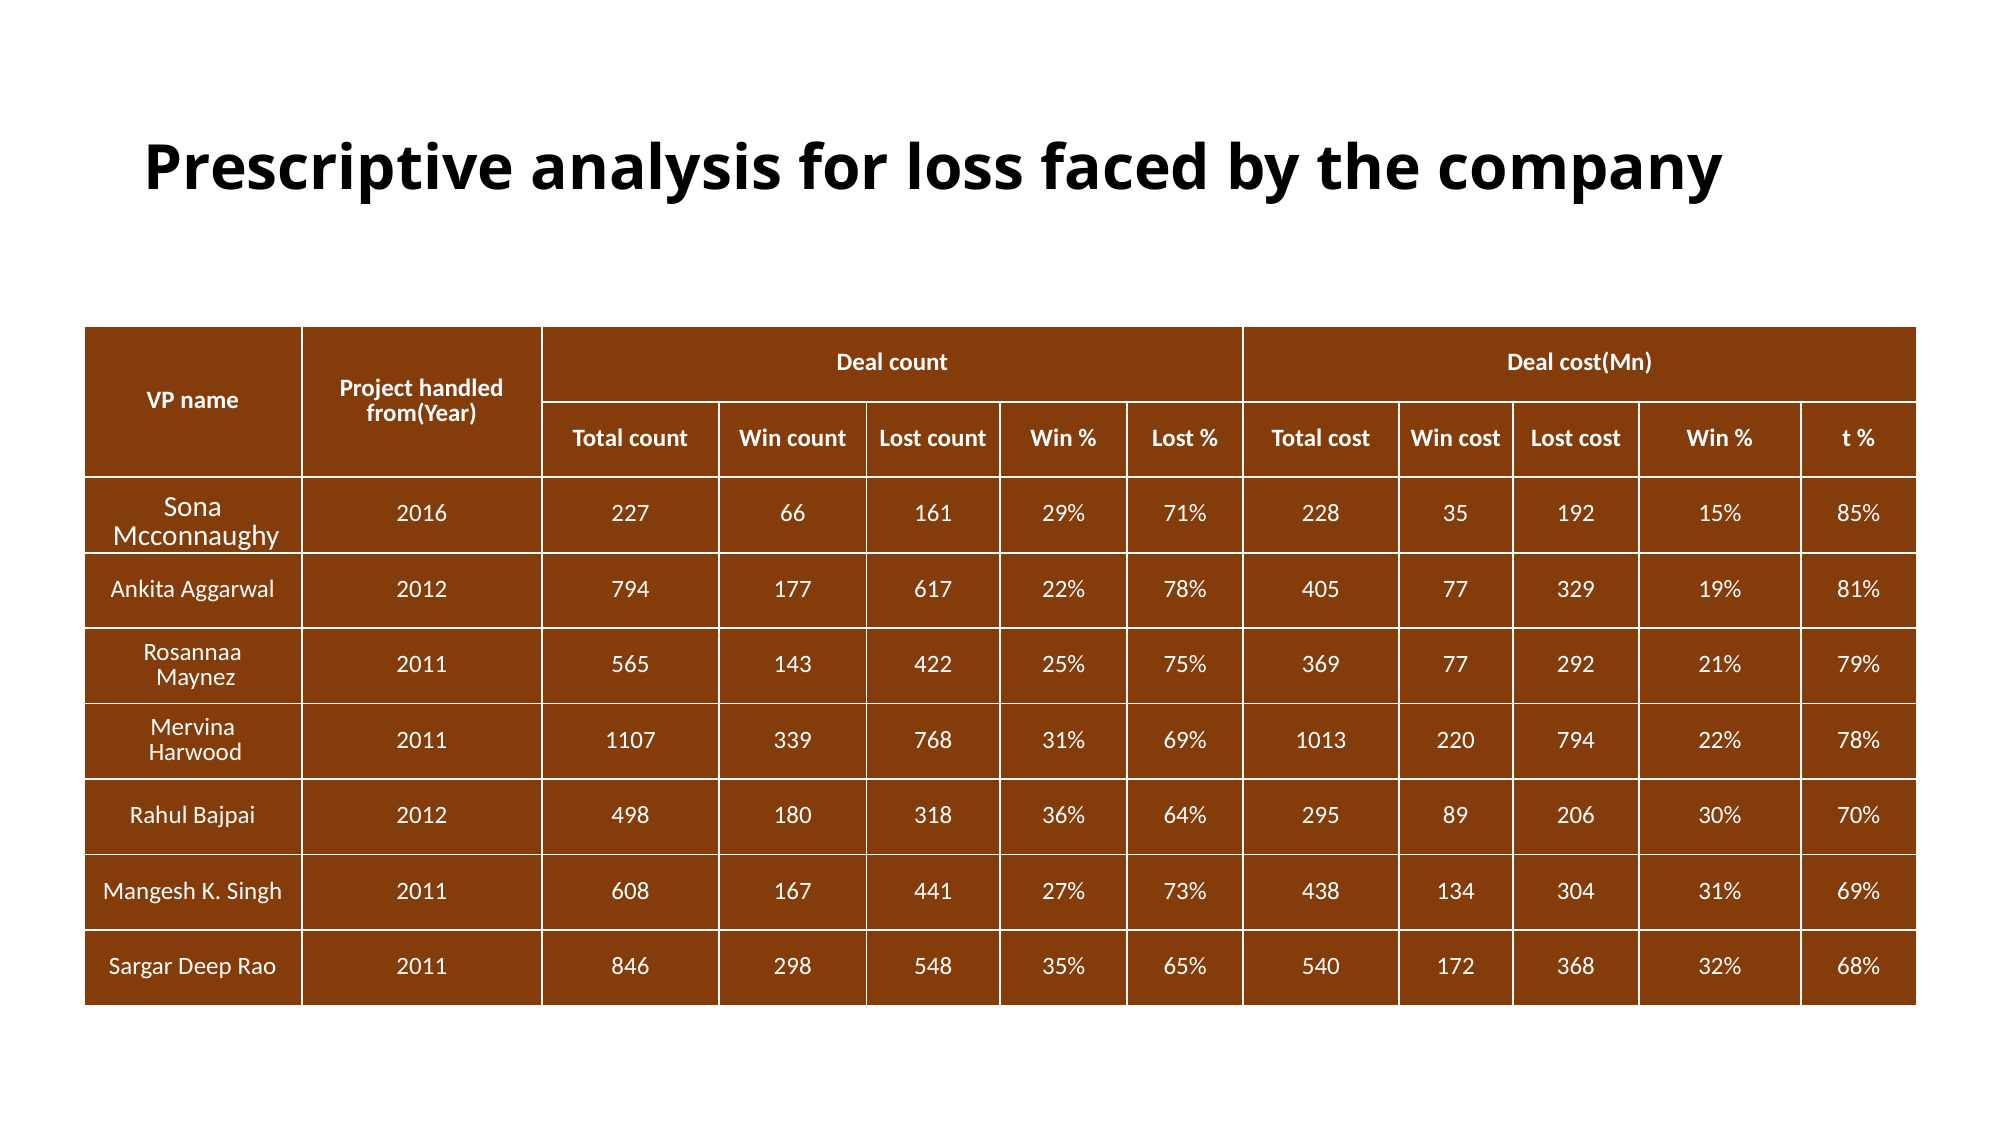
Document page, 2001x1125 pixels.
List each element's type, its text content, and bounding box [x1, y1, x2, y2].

table_header Deal cost(Mn) [1244, 327, 1916, 401]
table_cell 846 [543, 931, 718, 1005]
table_cell 32% [1640, 931, 1800, 1005]
table_cell 2011 [303, 931, 541, 1005]
table_cell 79% [1802, 629, 1916, 703]
table_cell 81% [1802, 554, 1916, 627]
table_cell 77 [1400, 629, 1512, 703]
table_cell 794 [1514, 704, 1638, 778]
table_cell 540 [1244, 931, 1398, 1005]
table_cell 89 [1400, 780, 1512, 854]
table_cell 768 [867, 704, 999, 778]
table_cell Win % [1001, 403, 1126, 476]
table_header VP name [85, 327, 301, 476]
table_cell 21% [1640, 629, 1800, 703]
table_cell Win cost [1400, 403, 1512, 476]
table_cell Rosannaa Maynez [85, 629, 301, 703]
table_cell 85% [1802, 478, 1916, 552]
table_cell 2011 [303, 855, 541, 929]
table_cell 295 [1244, 780, 1398, 854]
table_cell 292 [1514, 629, 1638, 703]
table_cell 36% [1001, 780, 1126, 854]
table_cell 68% [1802, 931, 1916, 1005]
table_cell 27% [1001, 855, 1126, 929]
table_cell 161 [867, 478, 999, 552]
table_cell 71% [1128, 478, 1242, 552]
table_cell 369 [1244, 629, 1398, 703]
table_cell Rahul Bajpai [85, 780, 301, 854]
table_cell 35 [1400, 478, 1512, 552]
table_cell 35% [1001, 931, 1126, 1005]
table_cell 69% [1802, 855, 1916, 929]
table_cell 134 [1400, 855, 1512, 929]
table_cell Win % [1640, 403, 1800, 476]
table_cell 65% [1128, 931, 1242, 1005]
table_cell 177 [720, 554, 866, 627]
table_cell 172 [1400, 931, 1512, 1005]
table_cell 368 [1514, 931, 1638, 1005]
table_cell 75% [1128, 629, 1242, 703]
table_cell 422 [867, 629, 999, 703]
table_cell 2011 [303, 629, 541, 703]
table_cell 22% [1001, 554, 1126, 627]
table_cell 31% [1001, 704, 1126, 778]
table_cell 498 [543, 780, 718, 854]
table_cell 78% [1802, 704, 1916, 778]
table_cell 22% [1640, 704, 1800, 778]
table_cell Ankita Aggarwal [85, 554, 301, 627]
table_cell 617 [867, 554, 999, 627]
table_cell Mangesh K. Singh [85, 855, 301, 929]
table_cell 206 [1514, 780, 1638, 854]
table_cell 2016 [303, 478, 541, 552]
table_cell 15% [1640, 478, 1800, 552]
table_cell 405 [1244, 554, 1398, 627]
table_cell 192 [1514, 478, 1638, 552]
table_cell Lost count [867, 403, 999, 476]
table_cell Lost cost [1514, 403, 1638, 476]
table_cell 438 [1244, 855, 1398, 929]
table_cell 227 [543, 478, 718, 552]
table_header Deal count [543, 327, 1242, 401]
table_cell 19% [1640, 554, 1800, 627]
table_header Project handled from(Year) [303, 327, 541, 476]
table_cell 25% [1001, 629, 1126, 703]
table_cell 180 [720, 780, 866, 854]
table_cell 64% [1128, 780, 1242, 854]
table_cell Lost % [1128, 403, 1242, 476]
table_cell 318 [867, 780, 999, 854]
table_cell 31% [1640, 855, 1800, 929]
table_cell 548 [867, 931, 999, 1005]
table_cell 30% [1640, 780, 1800, 854]
table_cell Win count [720, 403, 866, 476]
table_cell 2011 [303, 704, 541, 778]
table_cell 66 [720, 478, 866, 552]
table_cell 73% [1128, 855, 1242, 929]
table_cell 608 [543, 855, 718, 929]
table_cell 329 [1514, 554, 1638, 627]
table_cell 70% [1802, 780, 1916, 854]
table_cell 1107 [543, 704, 718, 778]
table_cell 167 [720, 855, 866, 929]
table_cell 794 [543, 554, 718, 627]
table_cell 29% [1001, 478, 1126, 552]
table_cell Total count [543, 403, 718, 476]
table_cell Mervina Harwood [85, 704, 301, 778]
table_cell t % [1802, 403, 1916, 476]
table_cell Total cost [1244, 403, 1398, 476]
table_cell 2012 [303, 554, 541, 627]
table_cell 304 [1514, 855, 1638, 929]
table_cell 298 [720, 931, 866, 1005]
table_cell 77 [1400, 554, 1512, 627]
table_cell 78% [1128, 554, 1242, 627]
table_cell 228 [1244, 478, 1398, 552]
table_cell 441 [867, 855, 999, 929]
table_cell Sargar Deep Rao [85, 931, 301, 1005]
table_cell Sona Mcconnaughy [85, 478, 301, 552]
table_cell 220 [1400, 704, 1512, 778]
table_cell 143 [720, 629, 866, 703]
title Prescriptive analysis for loss faced by the company [128, 107, 1739, 232]
table_cell 2012 [303, 780, 541, 854]
table_cell 339 [720, 704, 866, 778]
table_cell 69% [1128, 704, 1242, 778]
table_cell 1013 [1244, 704, 1398, 778]
table_cell 565 [543, 629, 718, 703]
